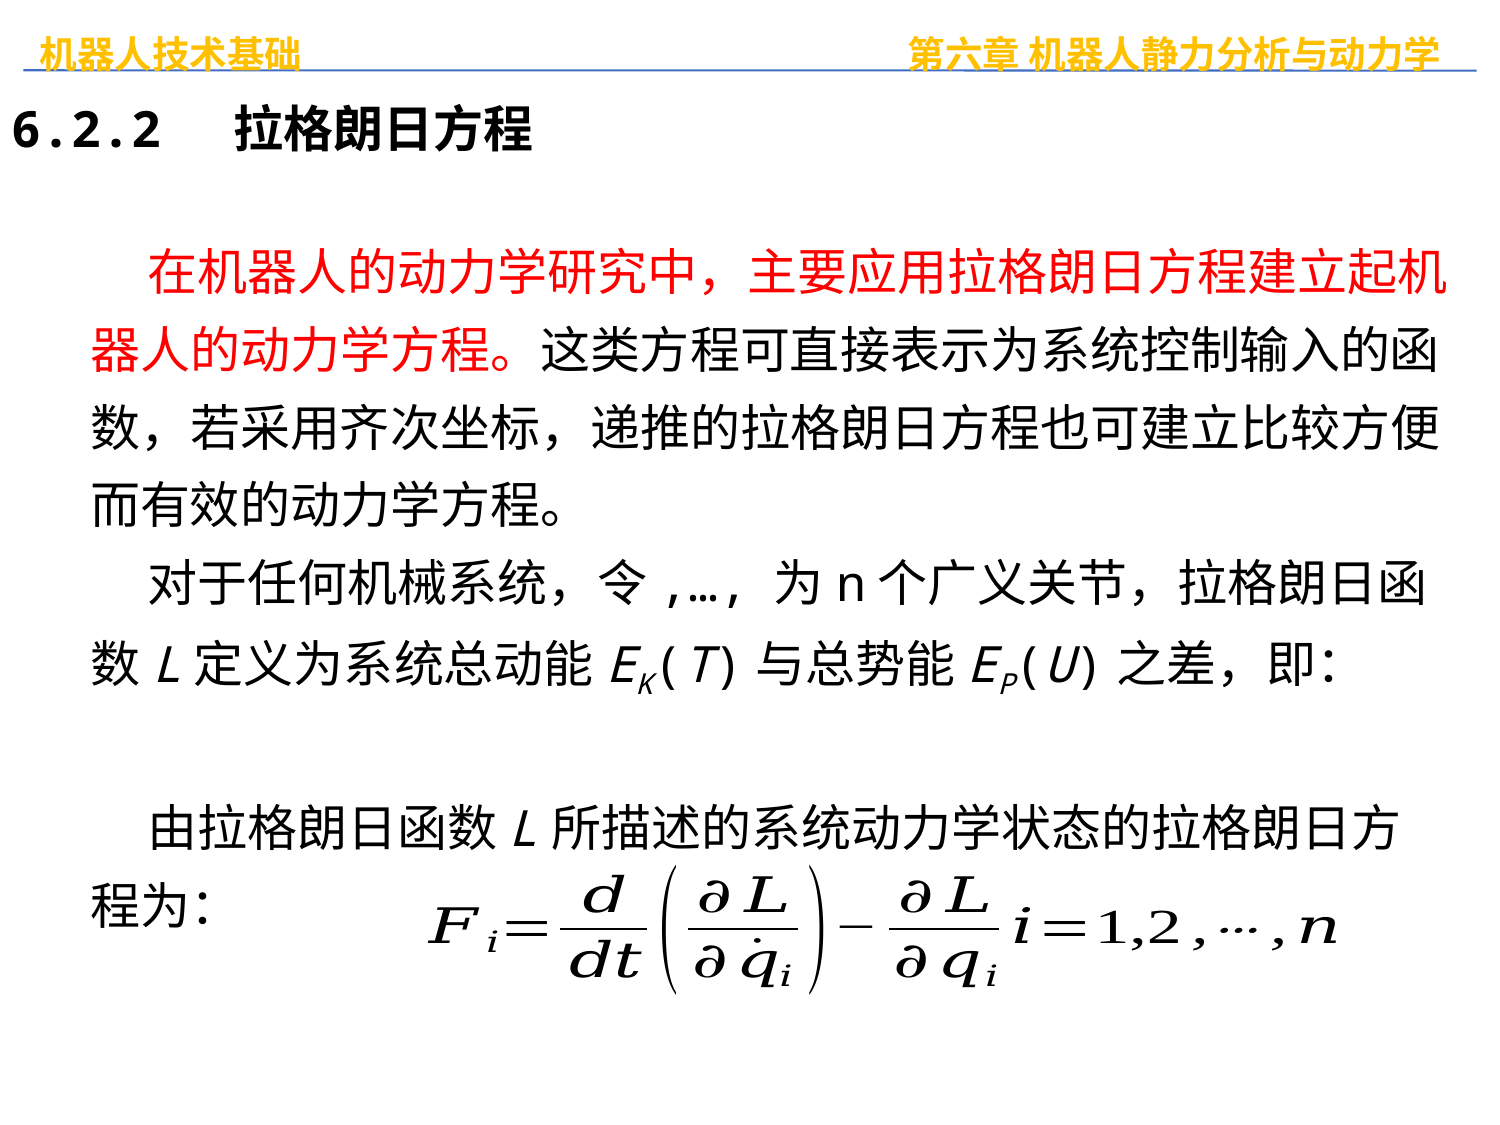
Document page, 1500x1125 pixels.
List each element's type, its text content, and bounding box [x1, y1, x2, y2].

text_box 6.2.2 拉格朗日方程 [0, 90, 548, 165]
